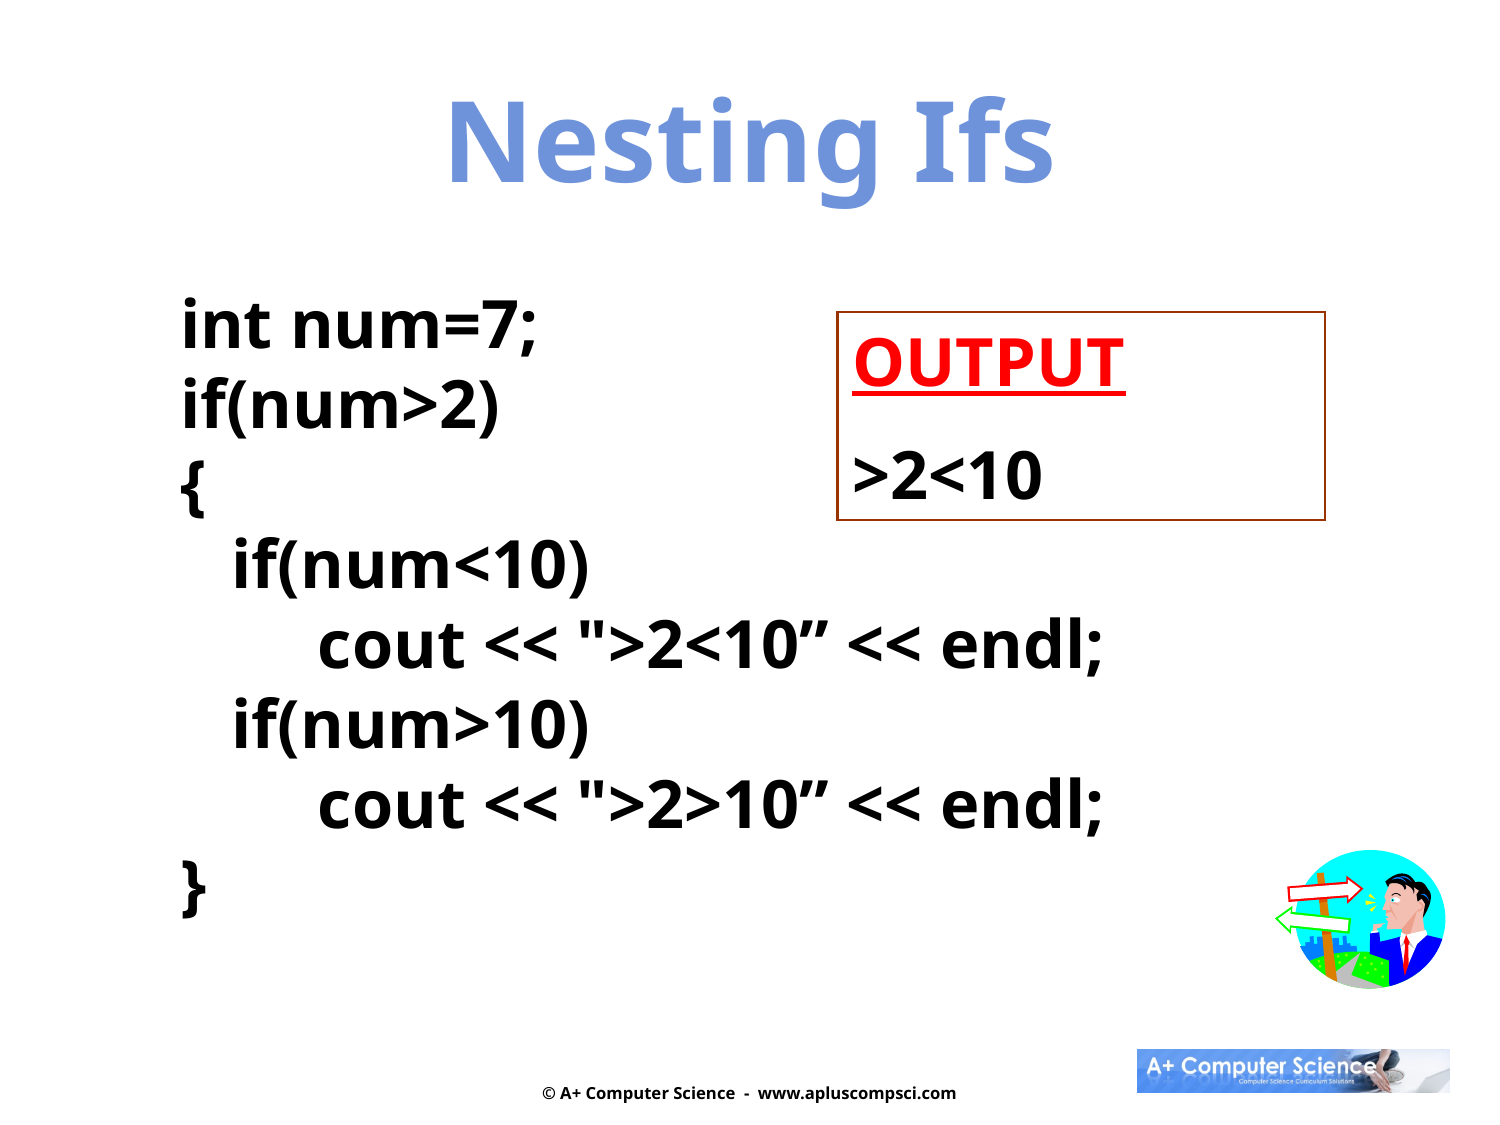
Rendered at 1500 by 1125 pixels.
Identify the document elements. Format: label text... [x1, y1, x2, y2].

text_box int num=7; if(num>2) { if(num<10) cout << ">2<10” << endl; if(num>10) cout << ">2>10” << endl; } [165, 274, 1121, 1010]
picture [1137, 1049, 1450, 1093]
footer © A+ Computer Science - www.apluscompsci.com [512, 1024, 988, 1101]
text_box OUTPUT >2<10 [837, 312, 1325, 521]
picture [1274, 849, 1446, 989]
text_box Nesting Ifs [0, 62, 1500, 213]
